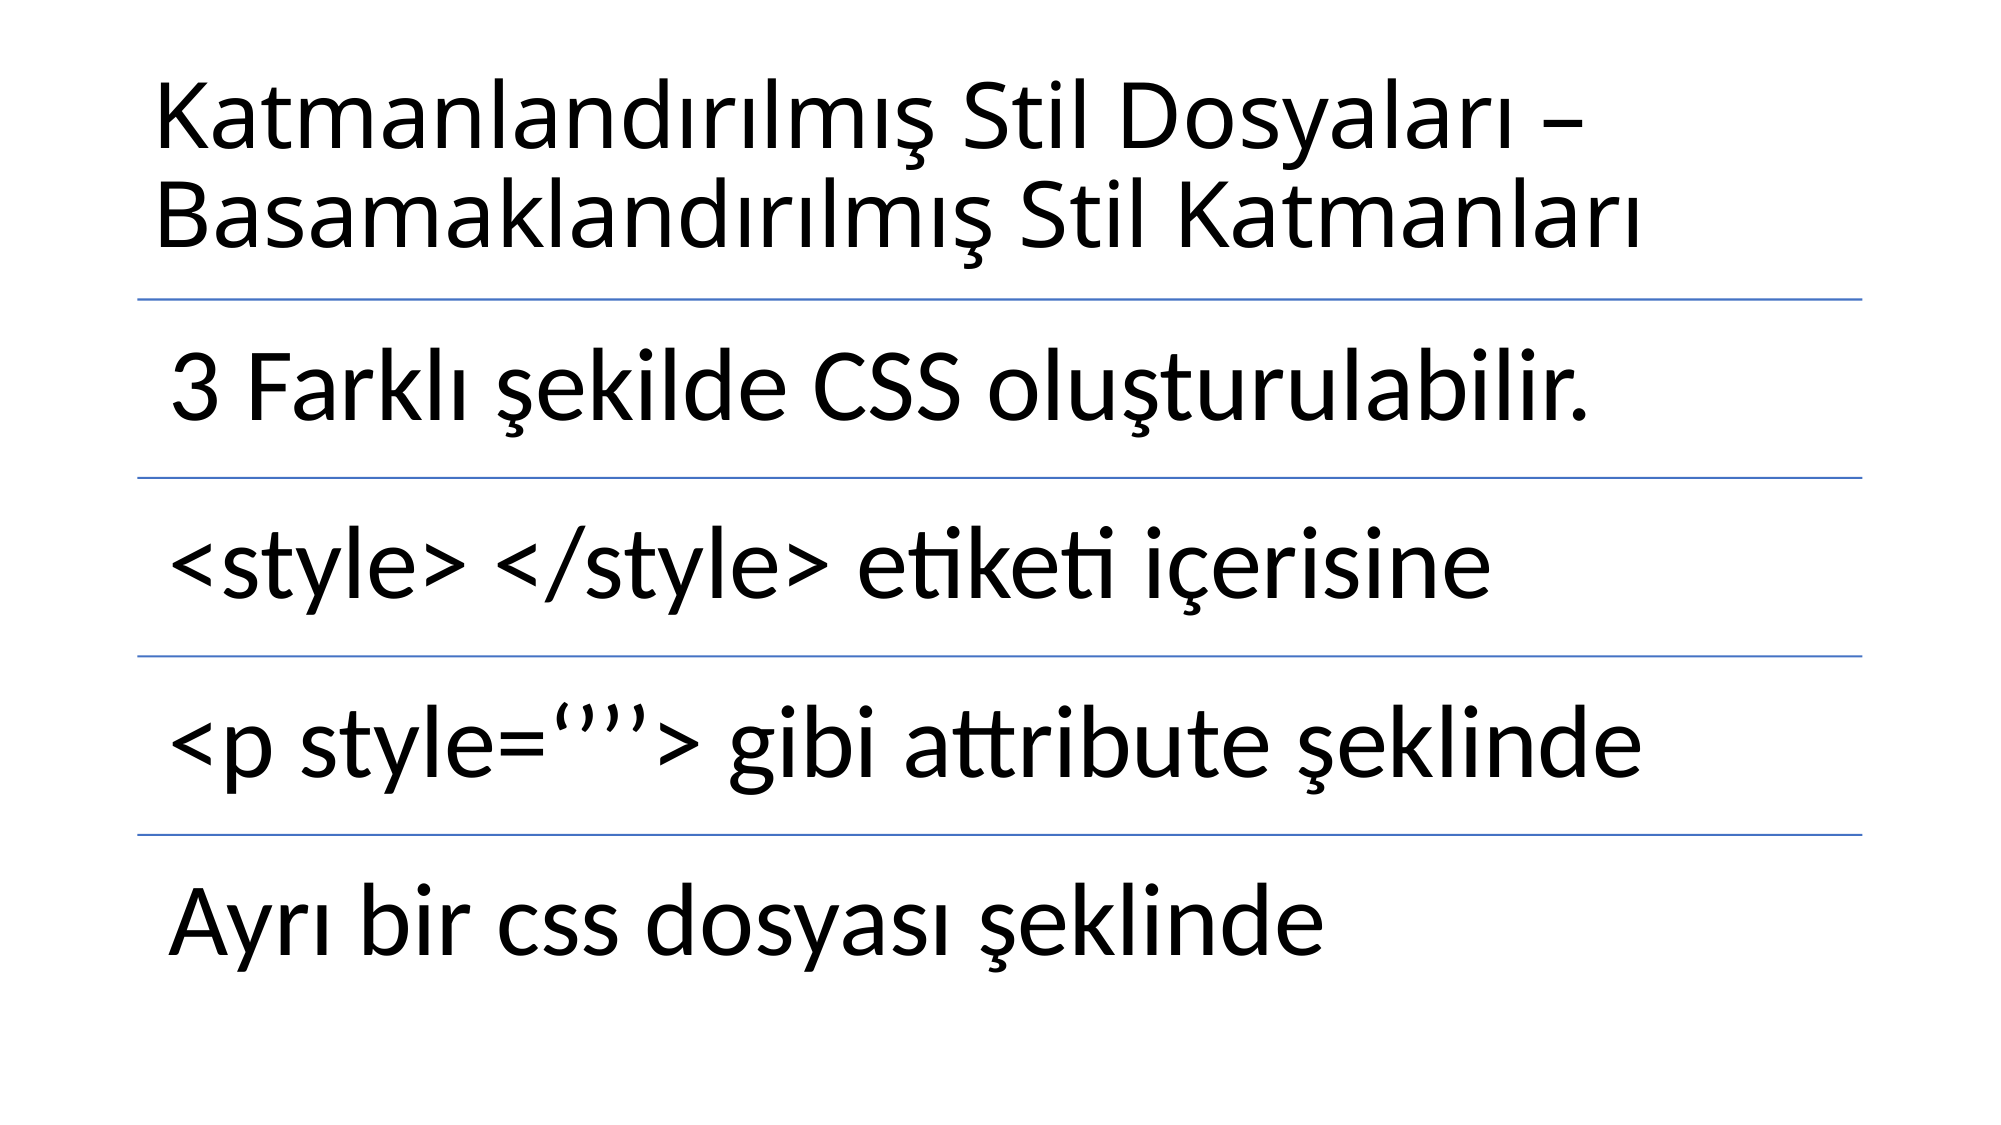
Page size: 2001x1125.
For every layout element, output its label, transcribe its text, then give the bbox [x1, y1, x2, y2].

title Katmanlandırılmış Stil Dosyaları – Basamaklandırılmış Stil Katmanları [137, 59, 1863, 278]
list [137, 299, 1863, 1014]
